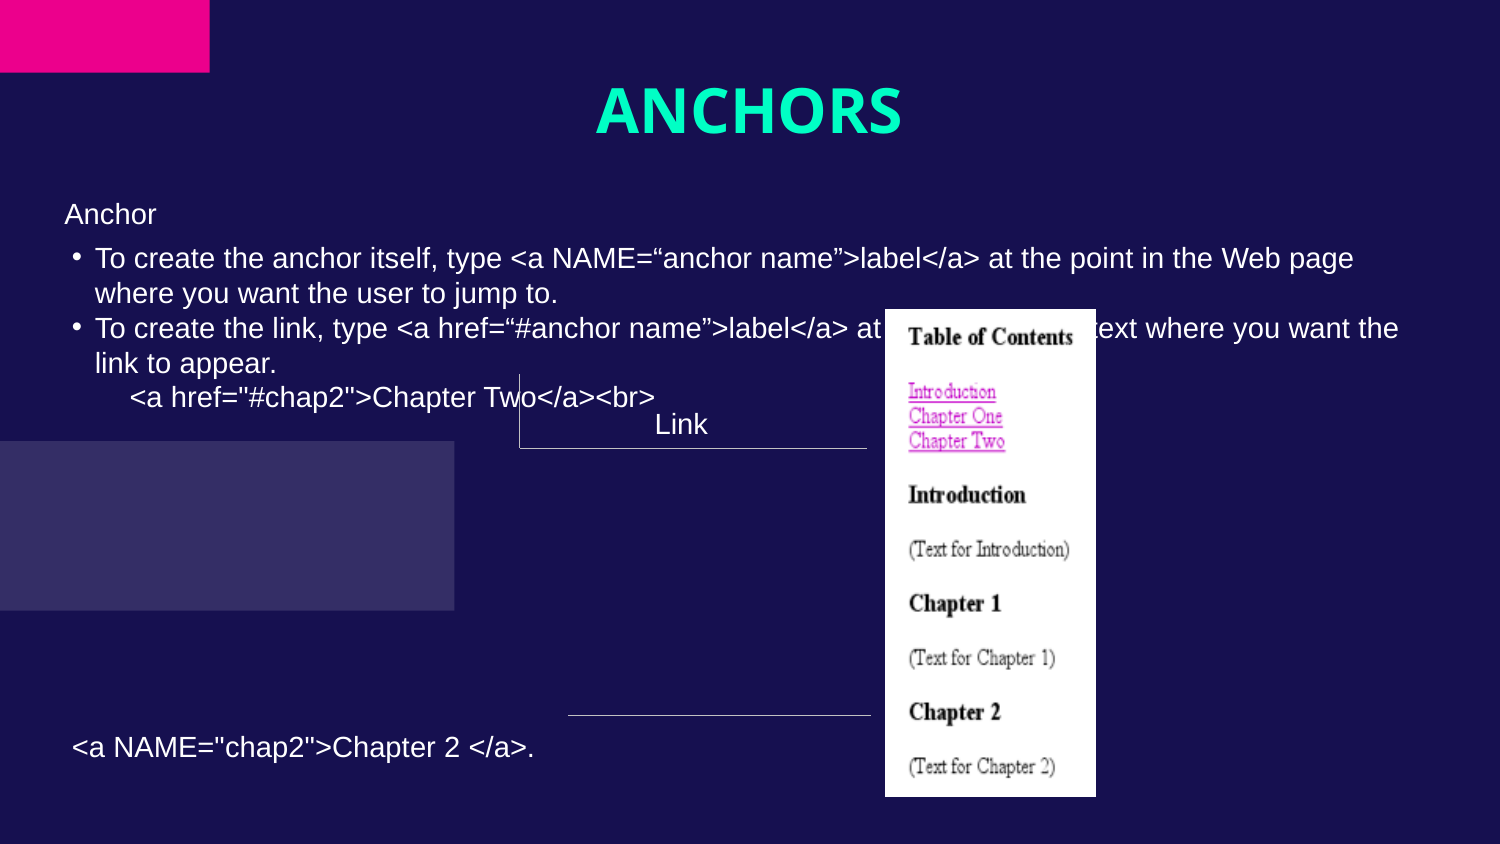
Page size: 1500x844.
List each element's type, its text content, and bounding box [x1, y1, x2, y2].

title ANCHORS [209, 55, 1291, 167]
text_box Link [647, 398, 716, 448]
list To create the anchor itself, type <a NAME=“anchor name”>label</a> at the point in the Web page where you want the user to jump to. To create the link, type <a href=“#anchor name”>label</a> at the point in the text where you want the link to appear. <a href="#chap2">Chapter Two</a><br> <a NAME="chap2">Chapter 2 </a>. [56, 187, 1444, 815]
picture [885, 309, 1096, 797]
text_box Anchor [56, 188, 210, 254]
